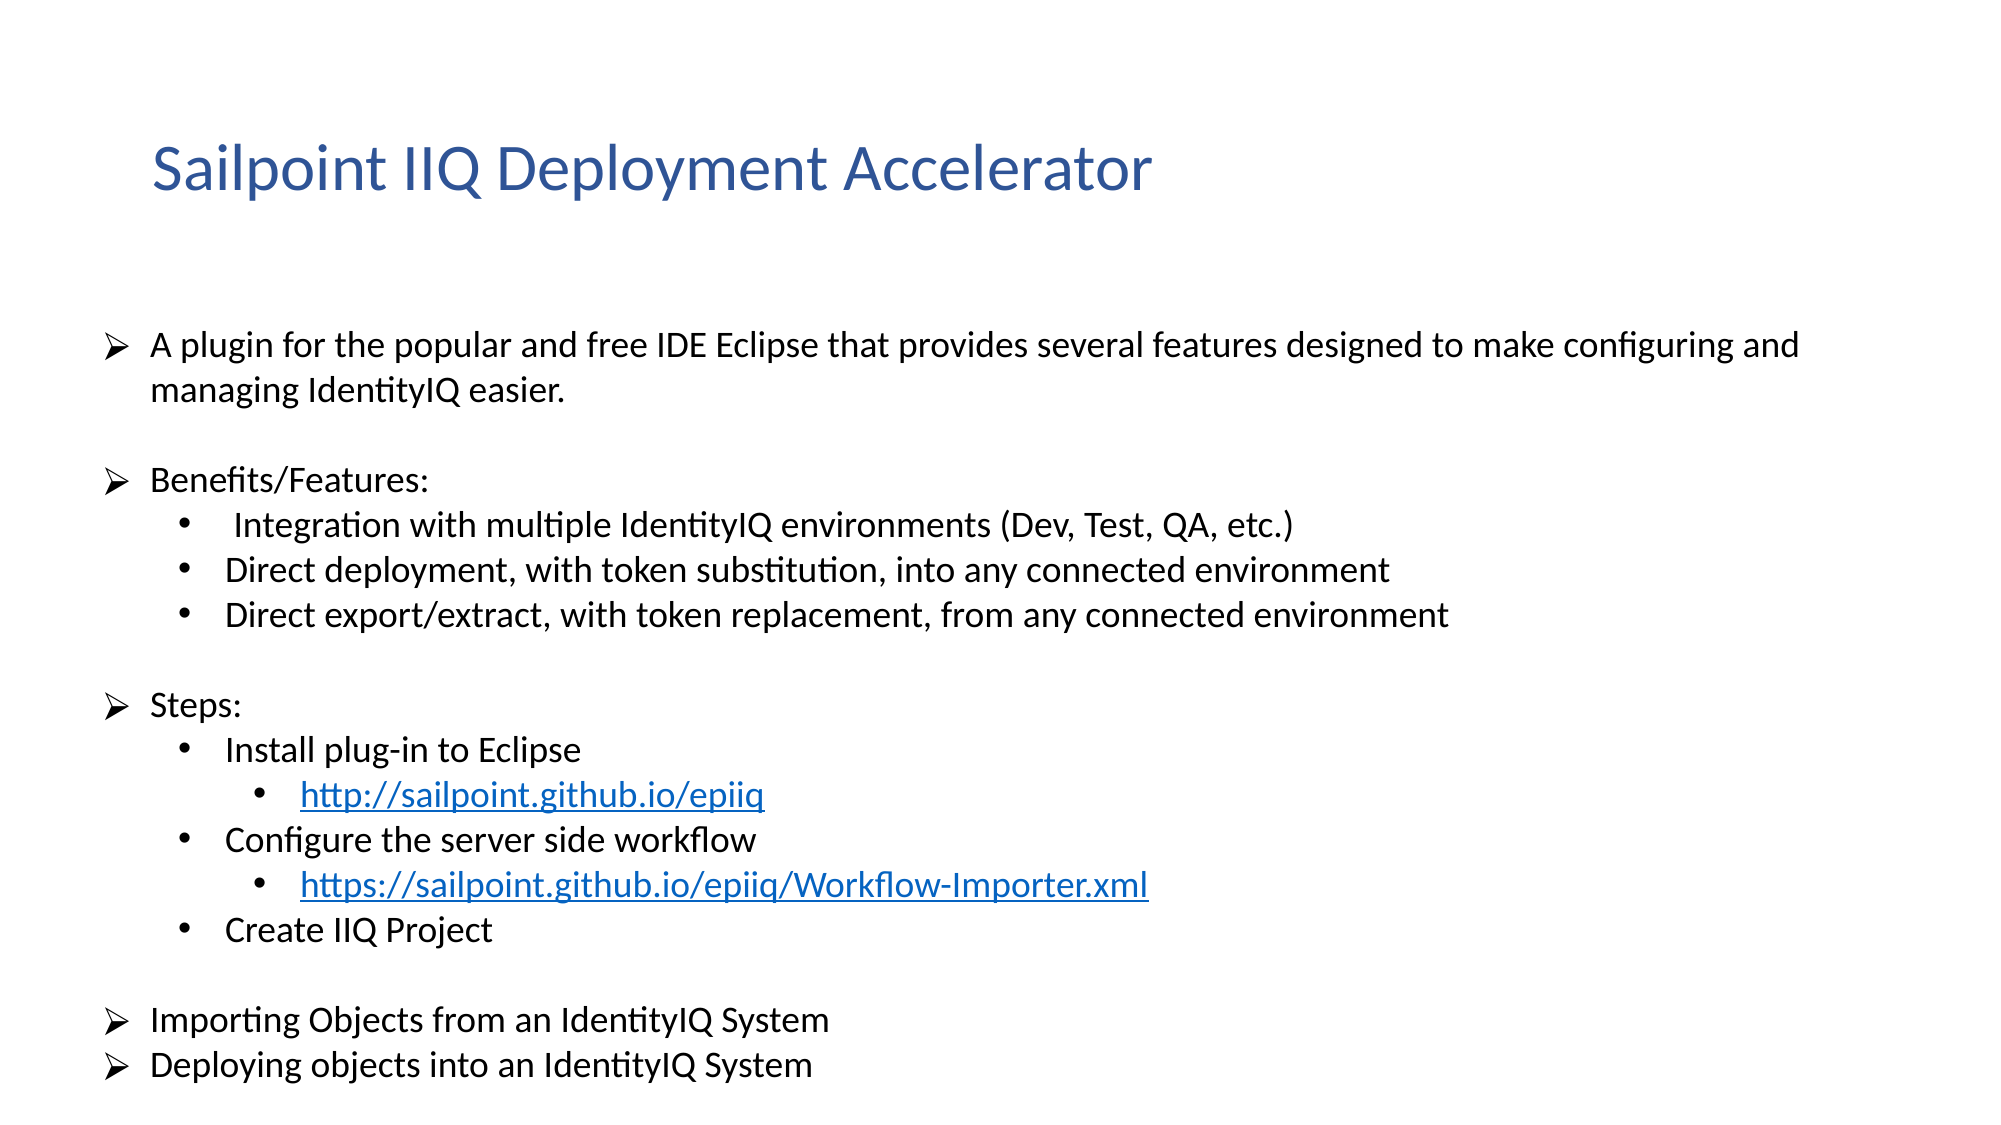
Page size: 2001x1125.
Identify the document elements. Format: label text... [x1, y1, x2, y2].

title Sailpoint IIQ Deployment Accelerator [137, 59, 1863, 278]
text_box A plugin for the popular and free IDE Eclipse that provides several features designed to make configuring and managing IdentityIQ easier. Benefits/Features: Integration with multiple IdentityIQ environments (Dev, Test, QA, etc.) Direct deployment, with token substitution, into any connected environment Direct export/extract, with token replacement, from any connected environment Steps: Install plug-in to Eclipse http://sailpoint.github.io/epiiq Configure the server side workflow https://sailpoint.github.io/epiiq/Workflow-Importer.xml Create IIQ Project Importing Objects from an IdentityIQ System Deploying objects into an IdentityIQ System [88, 312, 1876, 1100]
